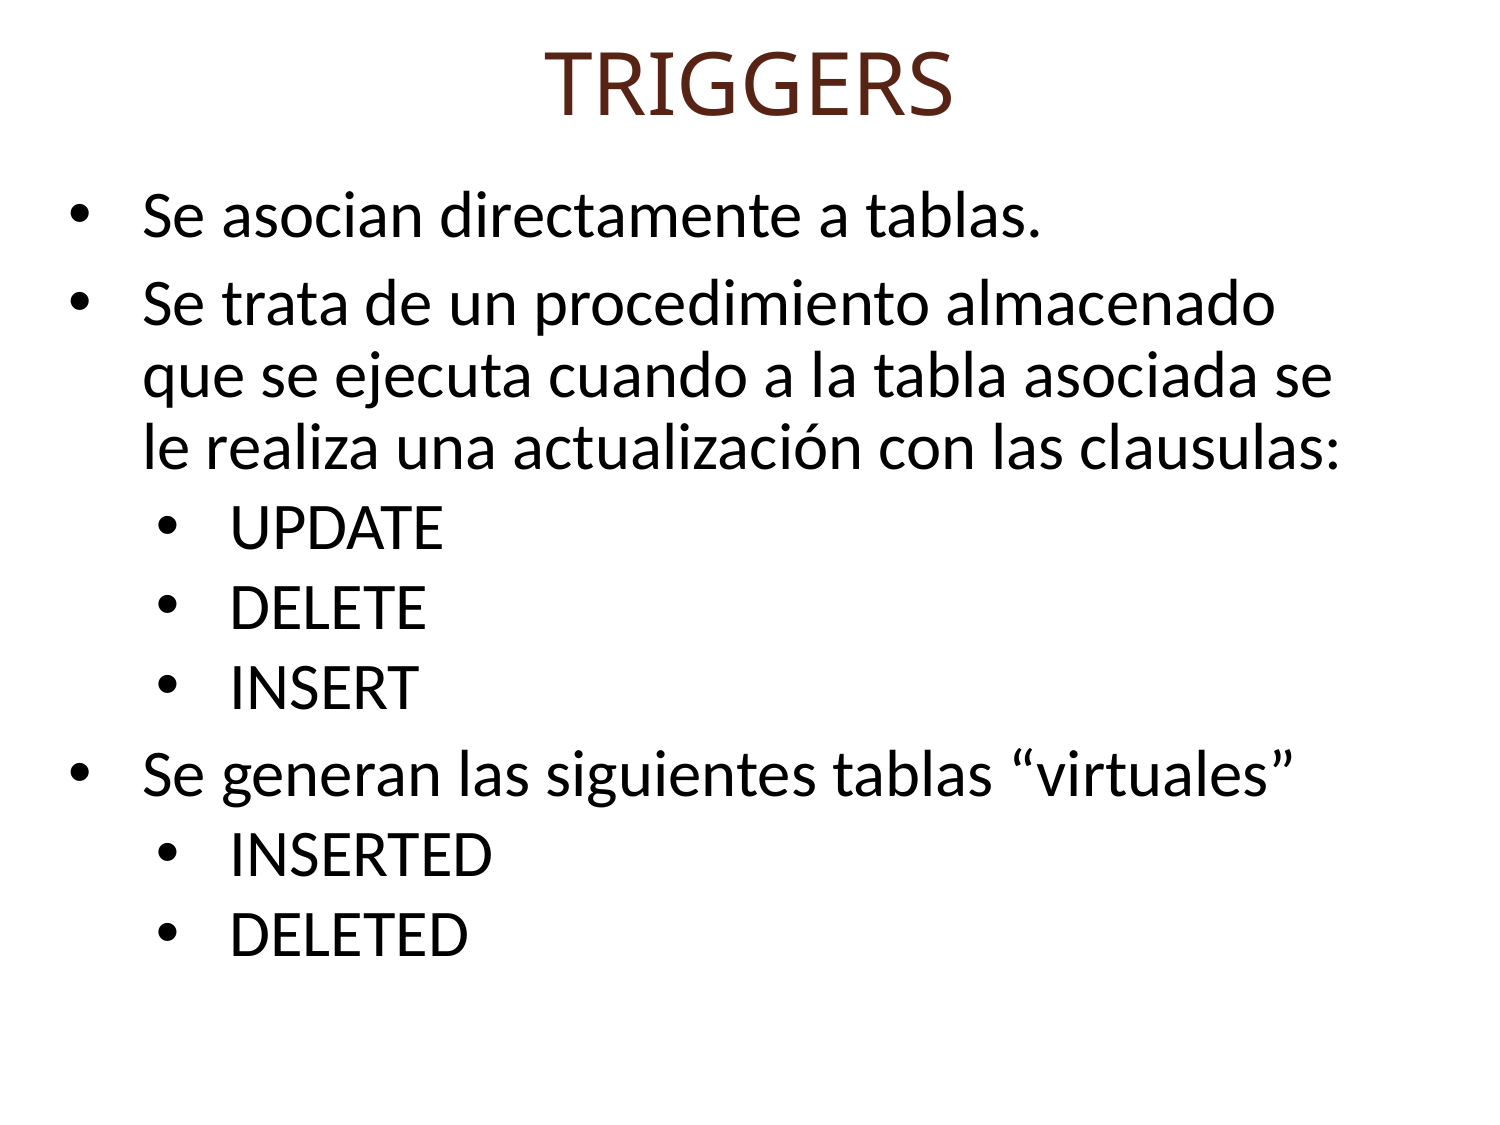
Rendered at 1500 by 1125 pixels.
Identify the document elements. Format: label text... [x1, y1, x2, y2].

list Se asocian directamente a tablas. Se trata de un procedimiento almacenado que se ejecuta cuando a la tabla asociada se le realiza una actualización con las clausulas: UPDATE DELETE INSERT Se generan las siguientes tablas “virtuales” INSERTED DELETED [53, 172, 1397, 1014]
title TRIGGERS [103, 1, 1397, 172]
